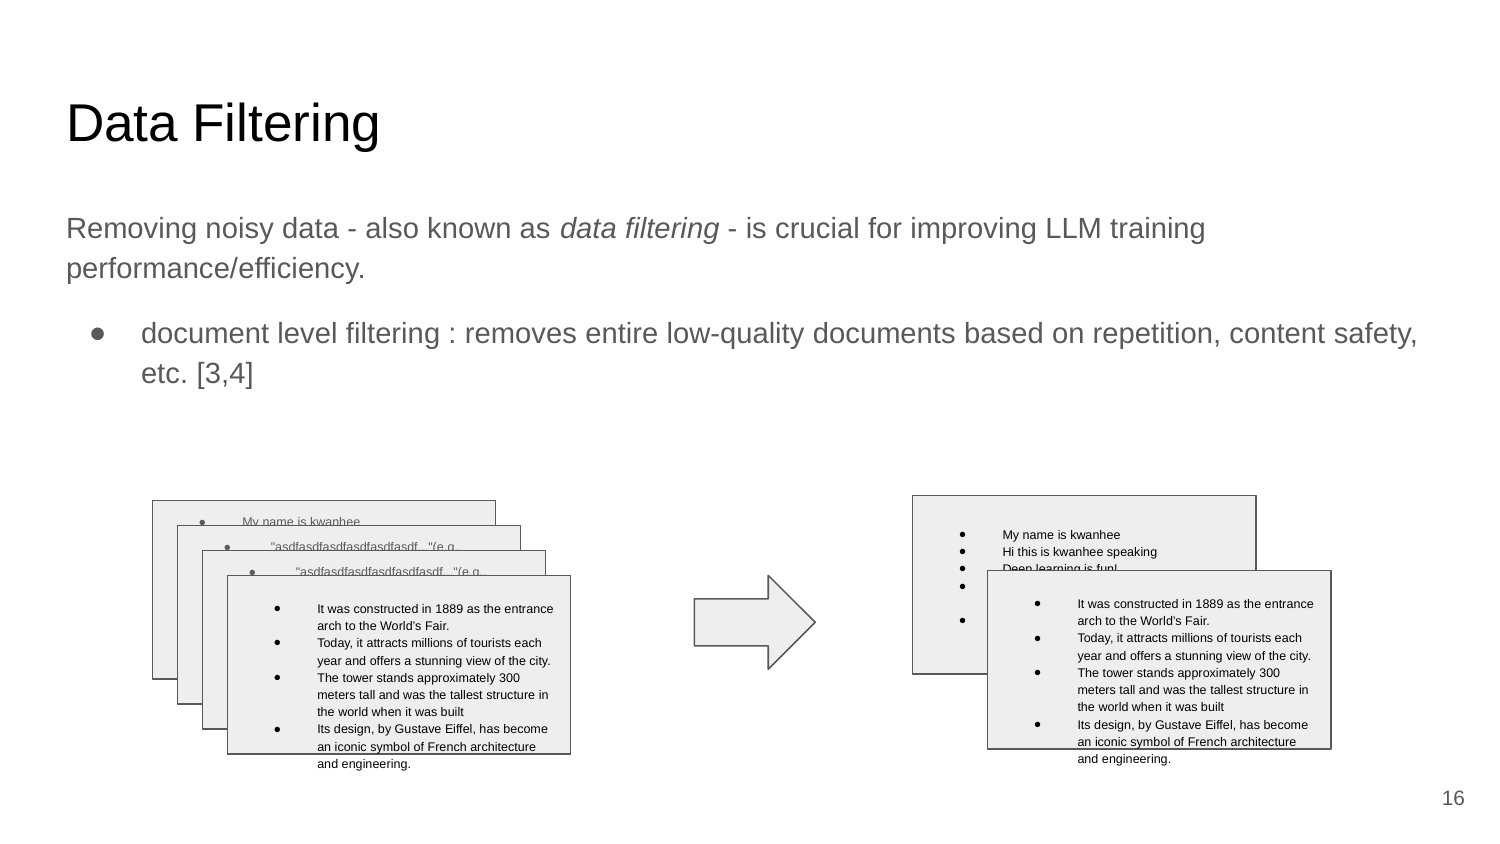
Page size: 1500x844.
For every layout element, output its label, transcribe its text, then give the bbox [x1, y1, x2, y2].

text_box [694, 575, 816, 670]
list Removing noisy data - also known as data filtering - is crucial for improving LLM training performance/efficiency. document level filtering : removes entire low-quality documents based on repetition, content safety, etc. [3,4] [51, 189, 1449, 750]
text_box "asdfasdfasdfasdfasdfasdf..."(e.g., keyboard mashing, filler content) This article is about deep learning. Deep learning is a type of machine learning. Deep learning is… 오늘은 good day for learning! TensorFlowを使って.. i want hefawef ew><<3 to fjweoifajwemn eat banana. [177, 525, 521, 704]
slide_number ‹#› [1389, 764, 1480, 830]
text_box My name is kwanhee Hi this is kwanhee speaking Deep learning is fun! This article is about deep learning. Deep learning is a type of machine learning. Dee 오늘은 good day for learning! TensorFlowを使って.. i want hefawef ew><<3 to fjweoifajwemn eat banana. [152, 500, 496, 679]
text_box It was constructed in 1889 as the entrance arch to the World’s Fair. Today, it attracts millions of tourists each year and offers a stunning view of the city. The tower stands approximately 300 meters tall and was the tallest structure in the world when it was built Its design, by Gustave Eiffel, has become an iconic symbol of French architecture and engineering. [227, 575, 571, 754]
title Data Filtering [51, 72, 1449, 167]
text_box My name is kwanhee Hi this is kwanhee speaking Deep learning is fun! 오늘은 good day for learning! TensorFlowを使って.. i want hefawef ew><<3 to fjweoifajwemn eat banana. [912, 495, 1256, 675]
text_box "asdfasdfasdfasdfasdfasdf..."(e.g., keyboard mashing, filler content) This article is about deep learning. Deep learning is a type of machine learning. Deep learning is… 오늘은 good day for learning! TensorFlowを使って.. i want hefawef ew><<3 to fjweoifajwemn eat banana. [202, 550, 546, 729]
text_box It was constructed in 1889 as the entrance arch to the World’s Fair. Today, it attracts millions of tourists each year and offers a stunning view of the city. The tower stands approximately 300 meters tall and was the tallest structure in the world when it was built Its design, by Gustave Eiffel, has become an iconic symbol of French architecture and engineering. [987, 570, 1331, 750]
